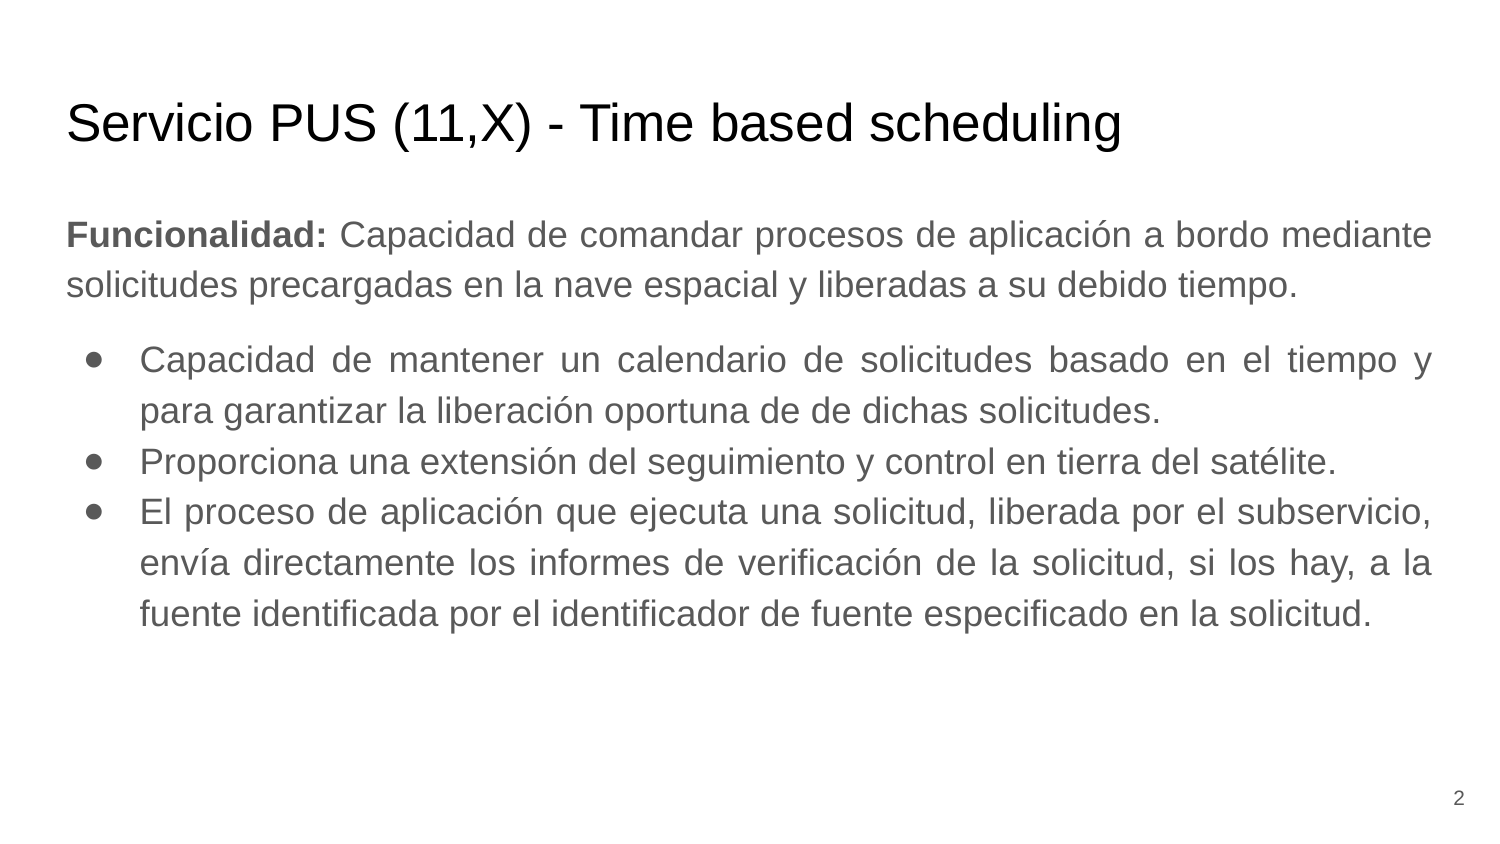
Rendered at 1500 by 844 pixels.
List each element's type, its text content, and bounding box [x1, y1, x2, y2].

slide_number 2 [1389, 764, 1480, 830]
title Servicio PUS (11,X) - Time based scheduling [51, 72, 1449, 167]
list Funcionalidad: Capacidad de comandar procesos de aplicación a bordo mediante solicitudes precargadas en la nave espacial y liberadas a su debido tiempo. Capacidad de mantener un calendario de solicitudes basado en el tiempo y para garantizar la liberación oportuna de de dichas solicitudes. Proporciona una extensión del seguimiento y control en tierra del satélite. El proceso de aplicación que ejecuta una solicitud, liberada por el subservicio, envía directamente los informes de verificación de la solicitud, si los hay, a la fuente identificada por el identificador de fuente especificado en la solicitud. [51, 189, 1449, 750]
